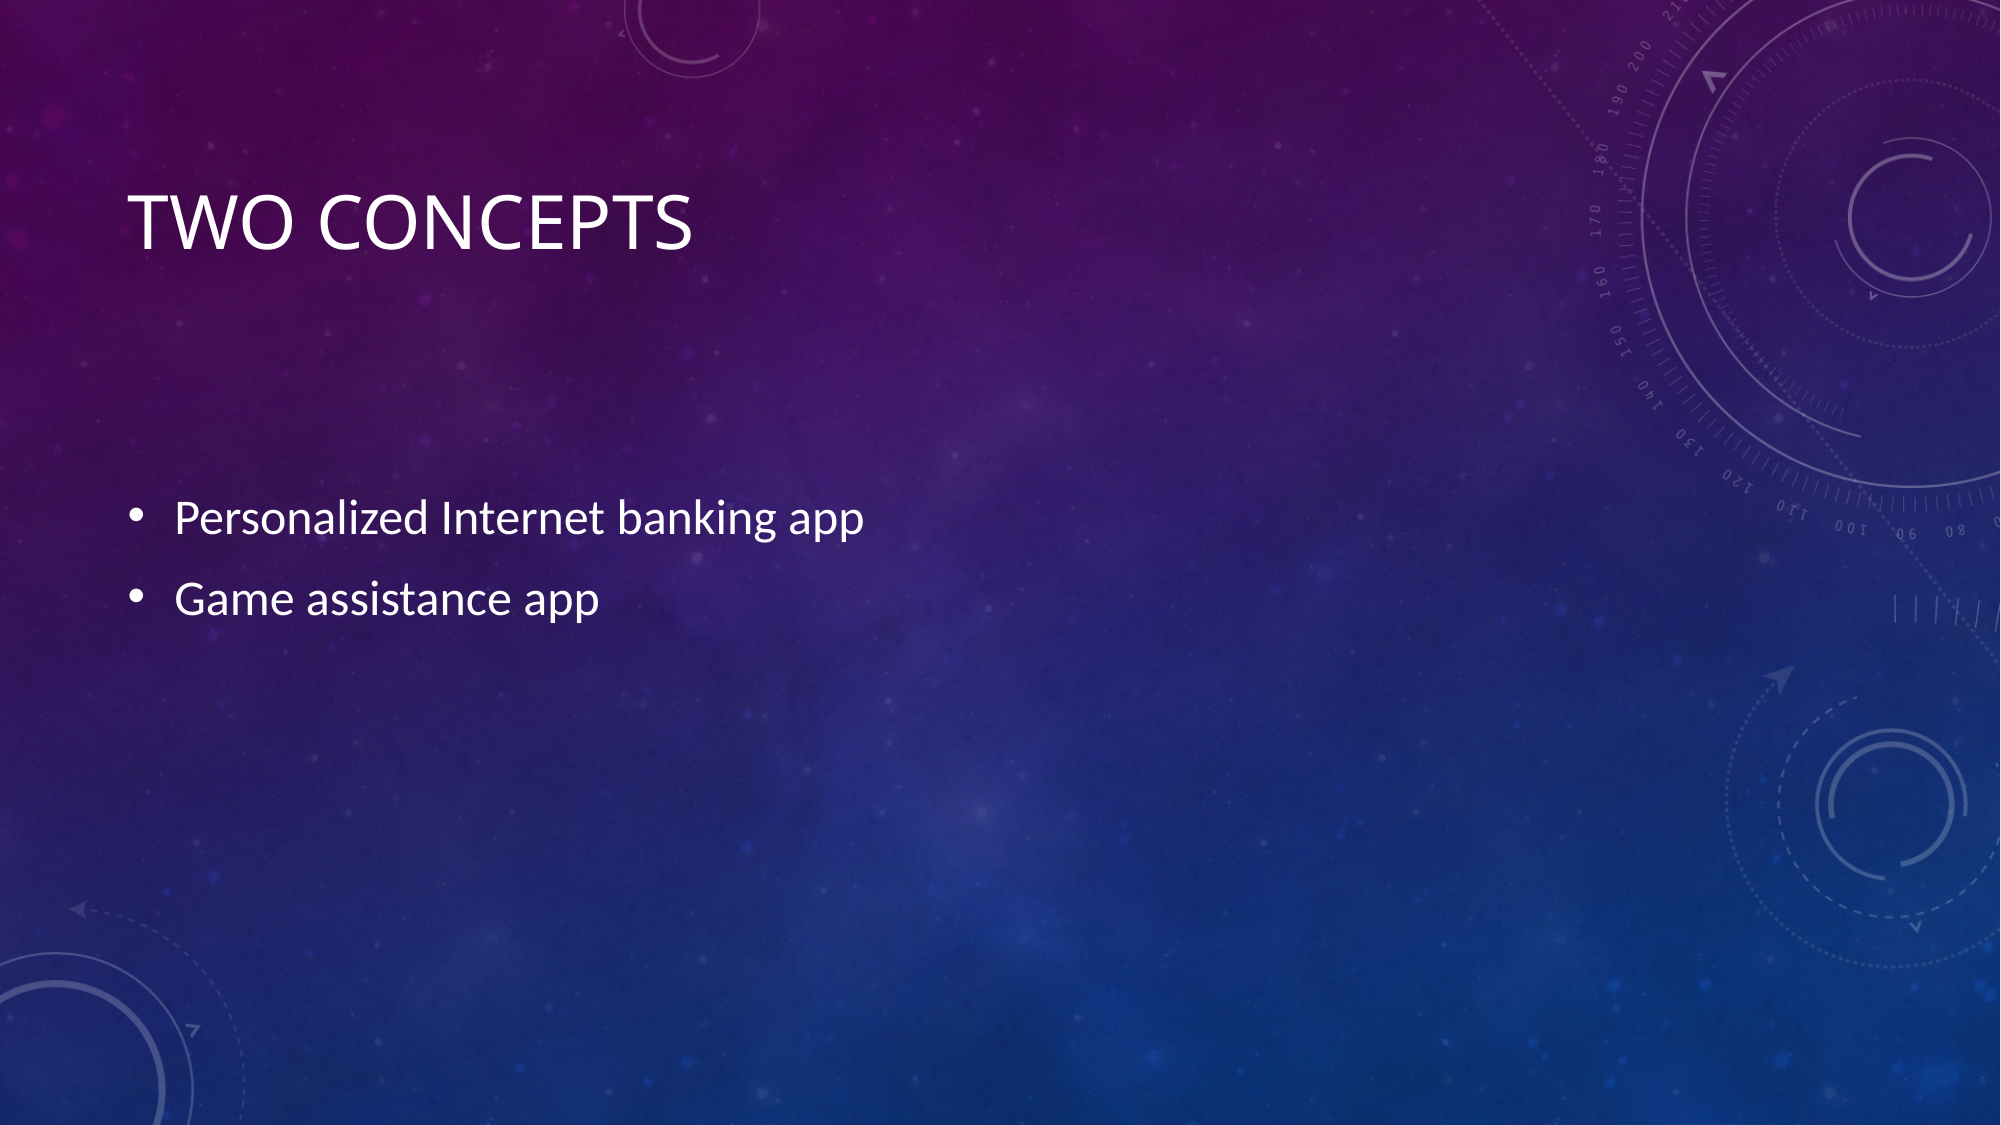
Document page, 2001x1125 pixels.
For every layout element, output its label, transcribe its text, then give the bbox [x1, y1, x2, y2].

list Personalized Internet banking app Game assistance app [112, 351, 1775, 759]
title Two concepts [112, 99, 1775, 339]
picture [0, 0, 2001, 1125]
